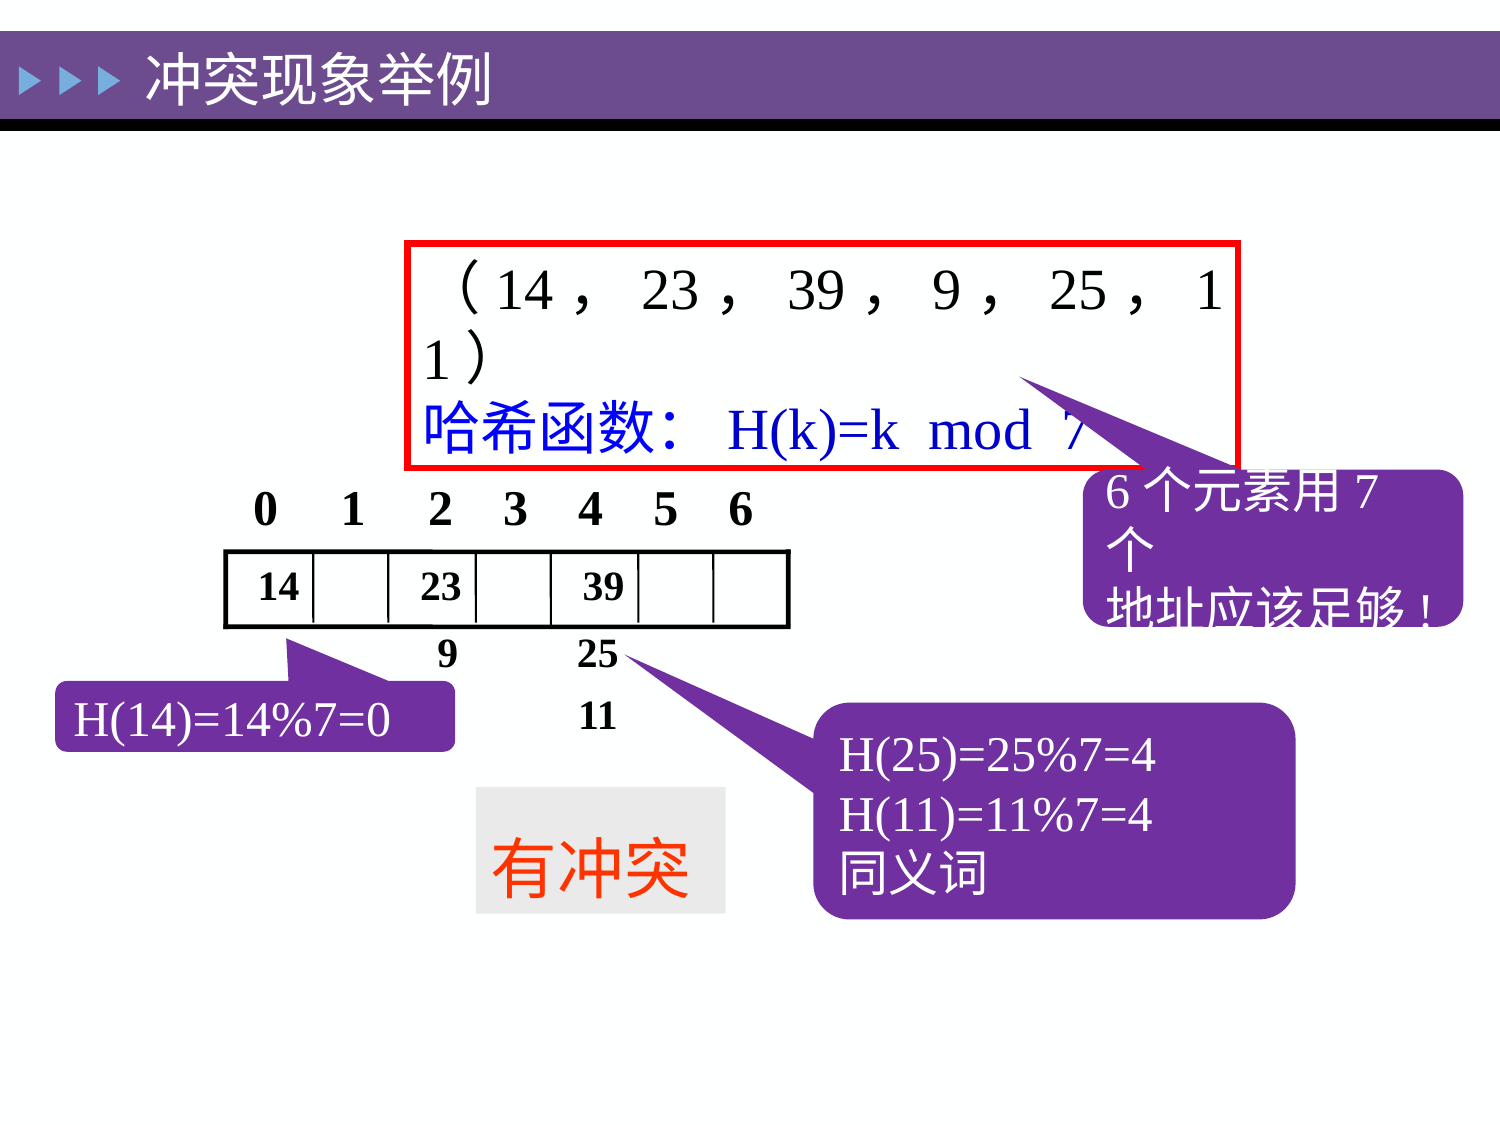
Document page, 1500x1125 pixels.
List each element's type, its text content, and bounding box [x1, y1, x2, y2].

text_box 9 [407, 636, 489, 690]
text_box [637, 0, 1150, 83]
text_box H(14)=14%7=0 [55, 638, 456, 752]
text_box 11 [557, 680, 639, 752]
text_box 冲突现象举例 [129, 35, 696, 121]
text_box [225, 468, 801, 628]
text_box （14，23，39，9，25，11） 哈希函数：H(k)=k mod 7 [407, 243, 1239, 469]
text_box 有冲突 [475, 787, 726, 914]
text_box 25 [557, 636, 639, 680]
text_box H(25)=25%7=4 H(11)=11%7=4 同义词 [624, 654, 1296, 920]
text_box 6个元素用7个 地址应该足够! [1019, 376, 1464, 627]
